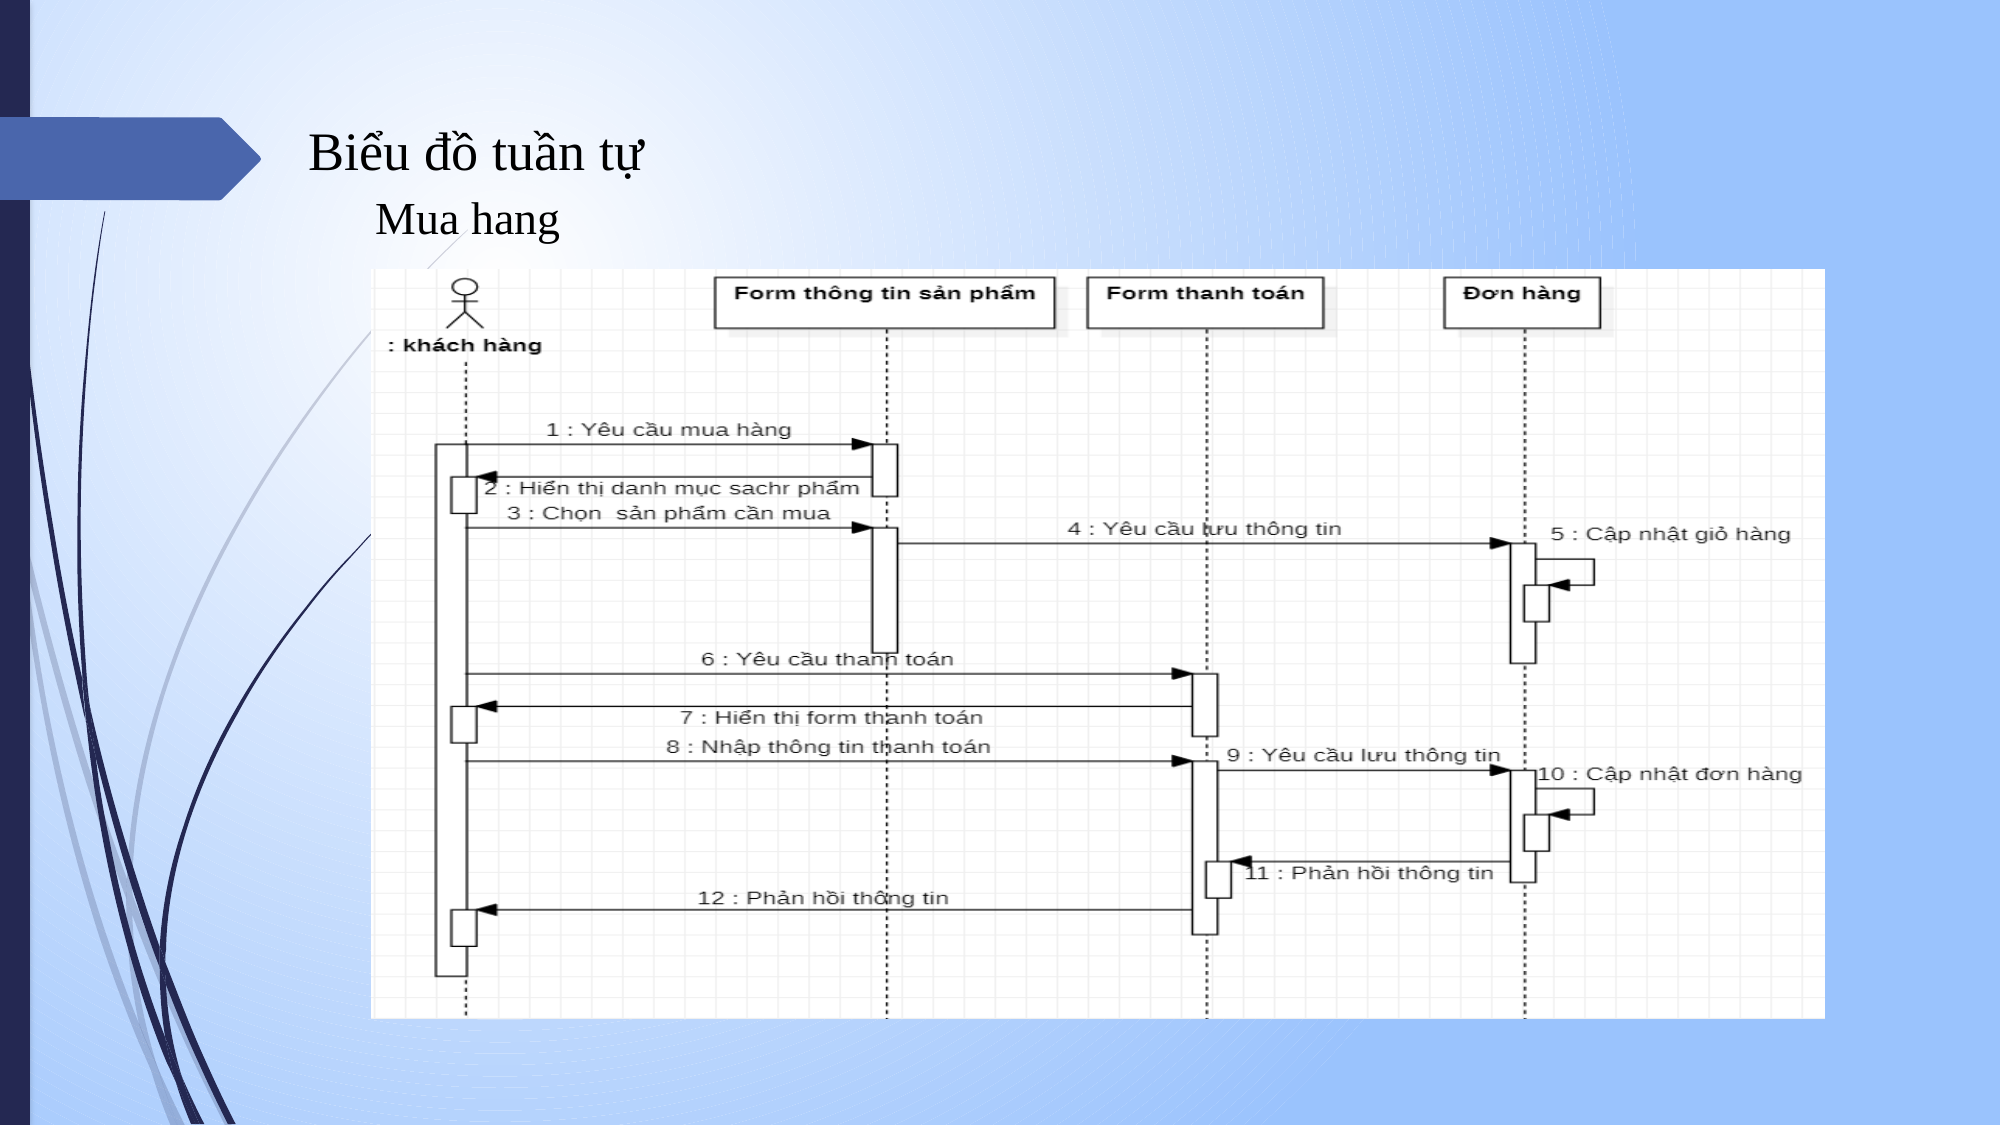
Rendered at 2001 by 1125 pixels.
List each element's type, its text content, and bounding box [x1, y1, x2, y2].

text_box Biểu đồ tuần tự Mua hang [293, 108, 1902, 419]
picture [371, 269, 1825, 1019]
